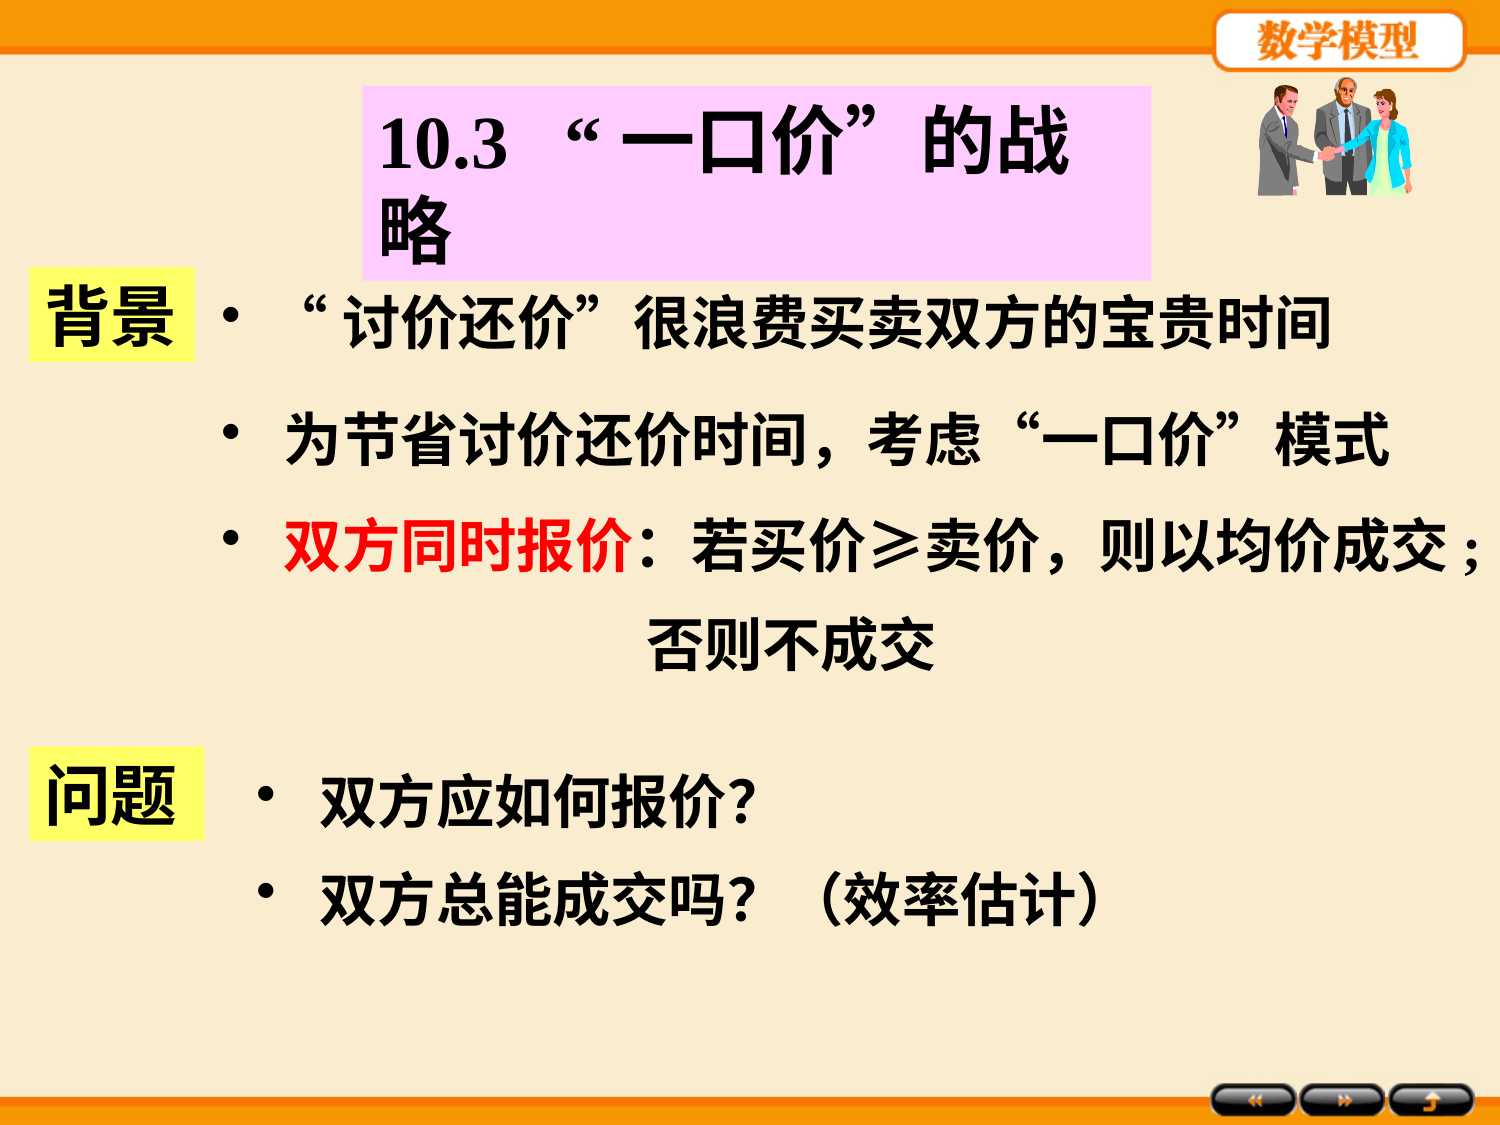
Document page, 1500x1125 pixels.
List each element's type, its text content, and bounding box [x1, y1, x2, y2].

text_box “讨价还价”很浪费买卖双方的宝贵时间 [206, 278, 1471, 364]
text_box 问题 [29, 746, 205, 841]
text_box 双方同时报价：若买价≥卖价，则以均价成交; 否则不成交 [206, 502, 1488, 686]
text_box 双方应如何报价？ [242, 758, 1427, 844]
text_box 为节省讨价还价时间，考虑“一口价”模式 [206, 395, 1500, 481]
text_box 背景 [29, 267, 195, 362]
text_box 10.3 “一口价”的战略 [362, 85, 1152, 278]
picture [0, 0, 1500, 1125]
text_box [1257, 77, 1413, 196]
text_box 双方总能成交吗？（效率估计） [242, 855, 1427, 941]
